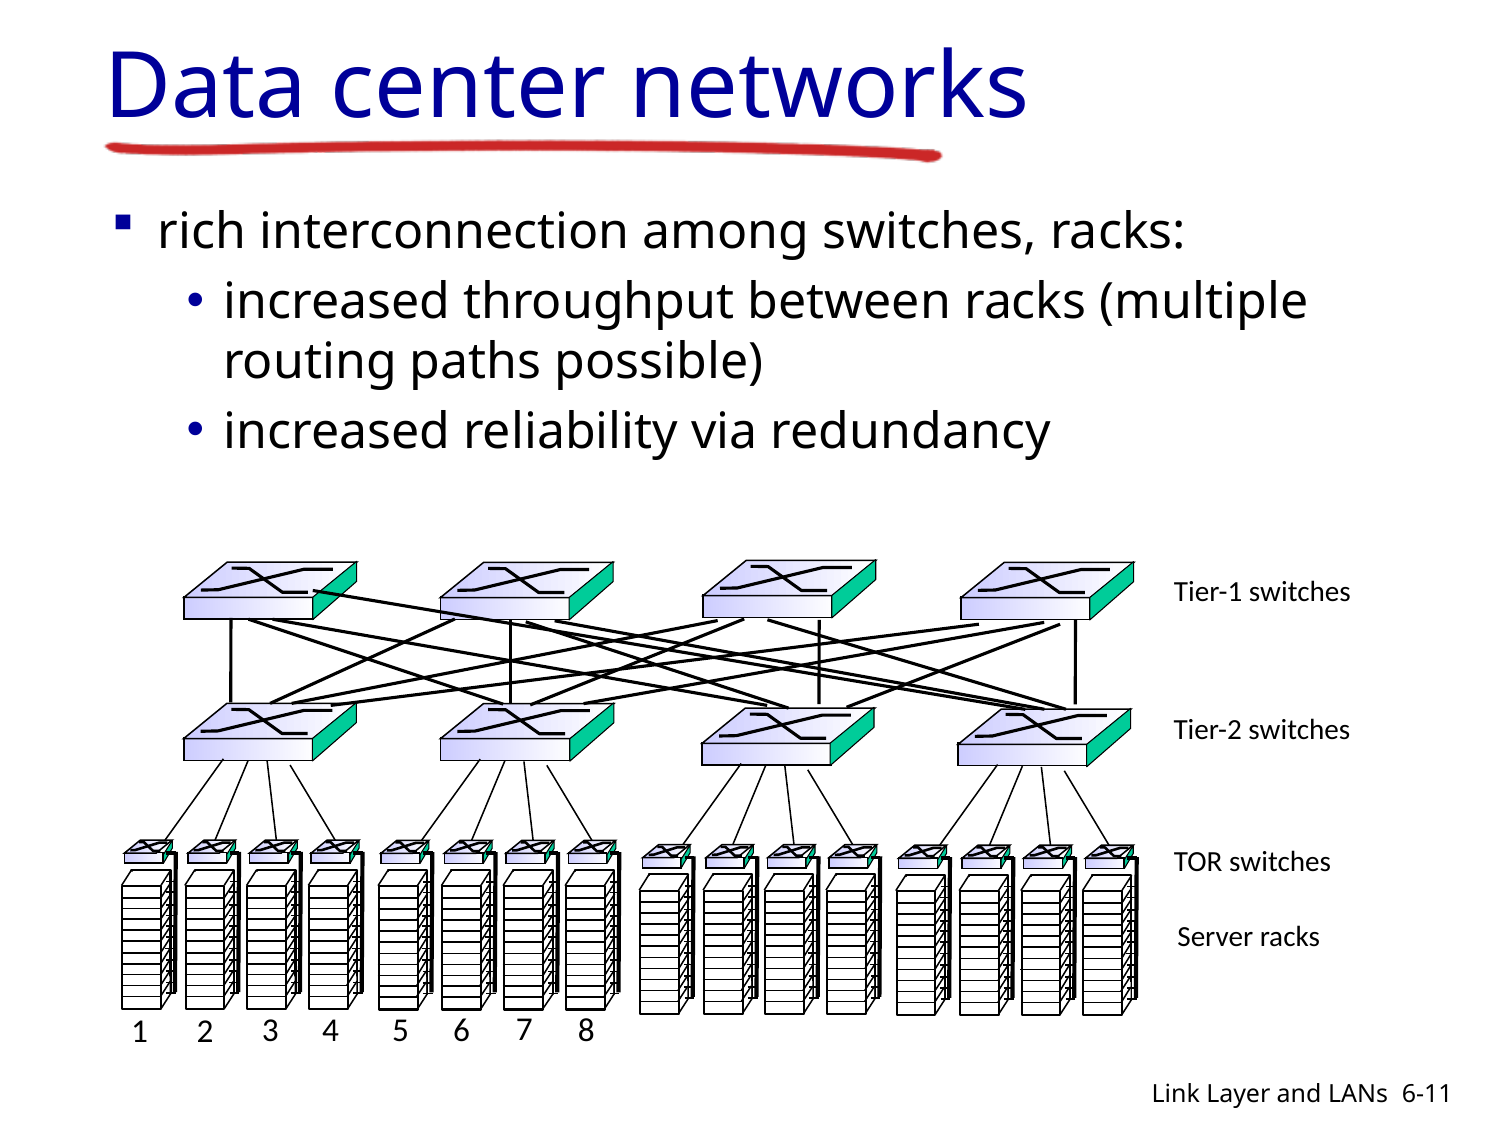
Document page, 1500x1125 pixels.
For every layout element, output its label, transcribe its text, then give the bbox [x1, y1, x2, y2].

footer Link Layer and LANs [1045, 1069, 1404, 1110]
slide_number 6-11 [1387, 1069, 1478, 1115]
text_box rich interconnection among switches, racks: increased throughput between racks (multiple routing paths possible) increased reliability via redundancy [96, 191, 1455, 329]
text_box Data center networks [89, 18, 1365, 173]
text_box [115, 559, 1421, 1058]
picture [100, 134, 952, 169]
